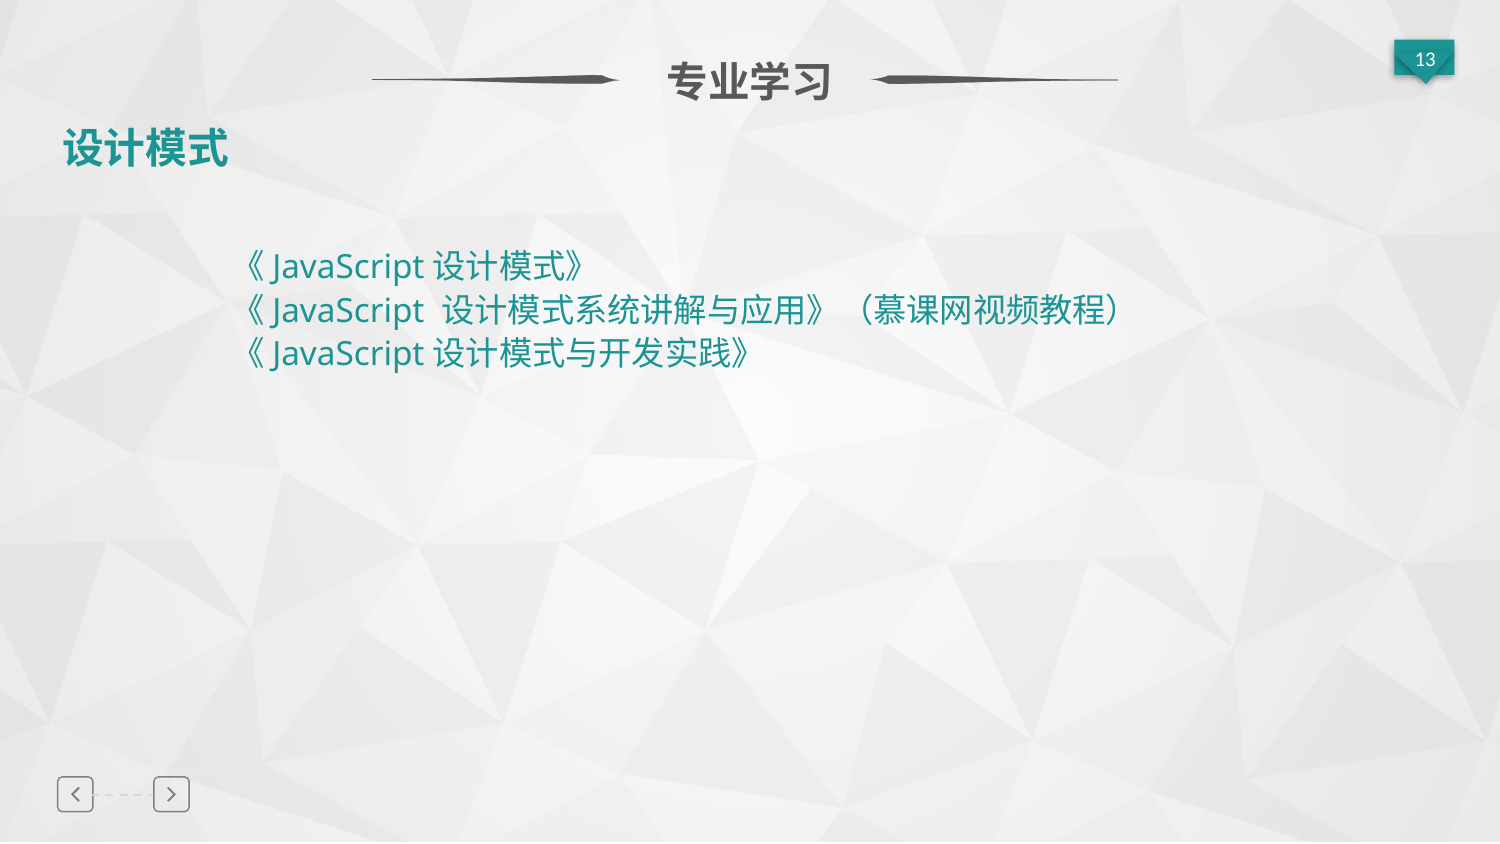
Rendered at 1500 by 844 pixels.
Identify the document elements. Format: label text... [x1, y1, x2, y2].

text_box 设计模式 [47, 114, 244, 180]
text_box 《JavaScript设计模式》 《JavaScript 设计模式系统讲解与应用》（慕课网视频教程） 《JavaScript设计模式与开发实践》 [216, 233, 1365, 380]
text_box 专业学习 [584, 55, 916, 106]
picture [0, 0, 1500, 842]
